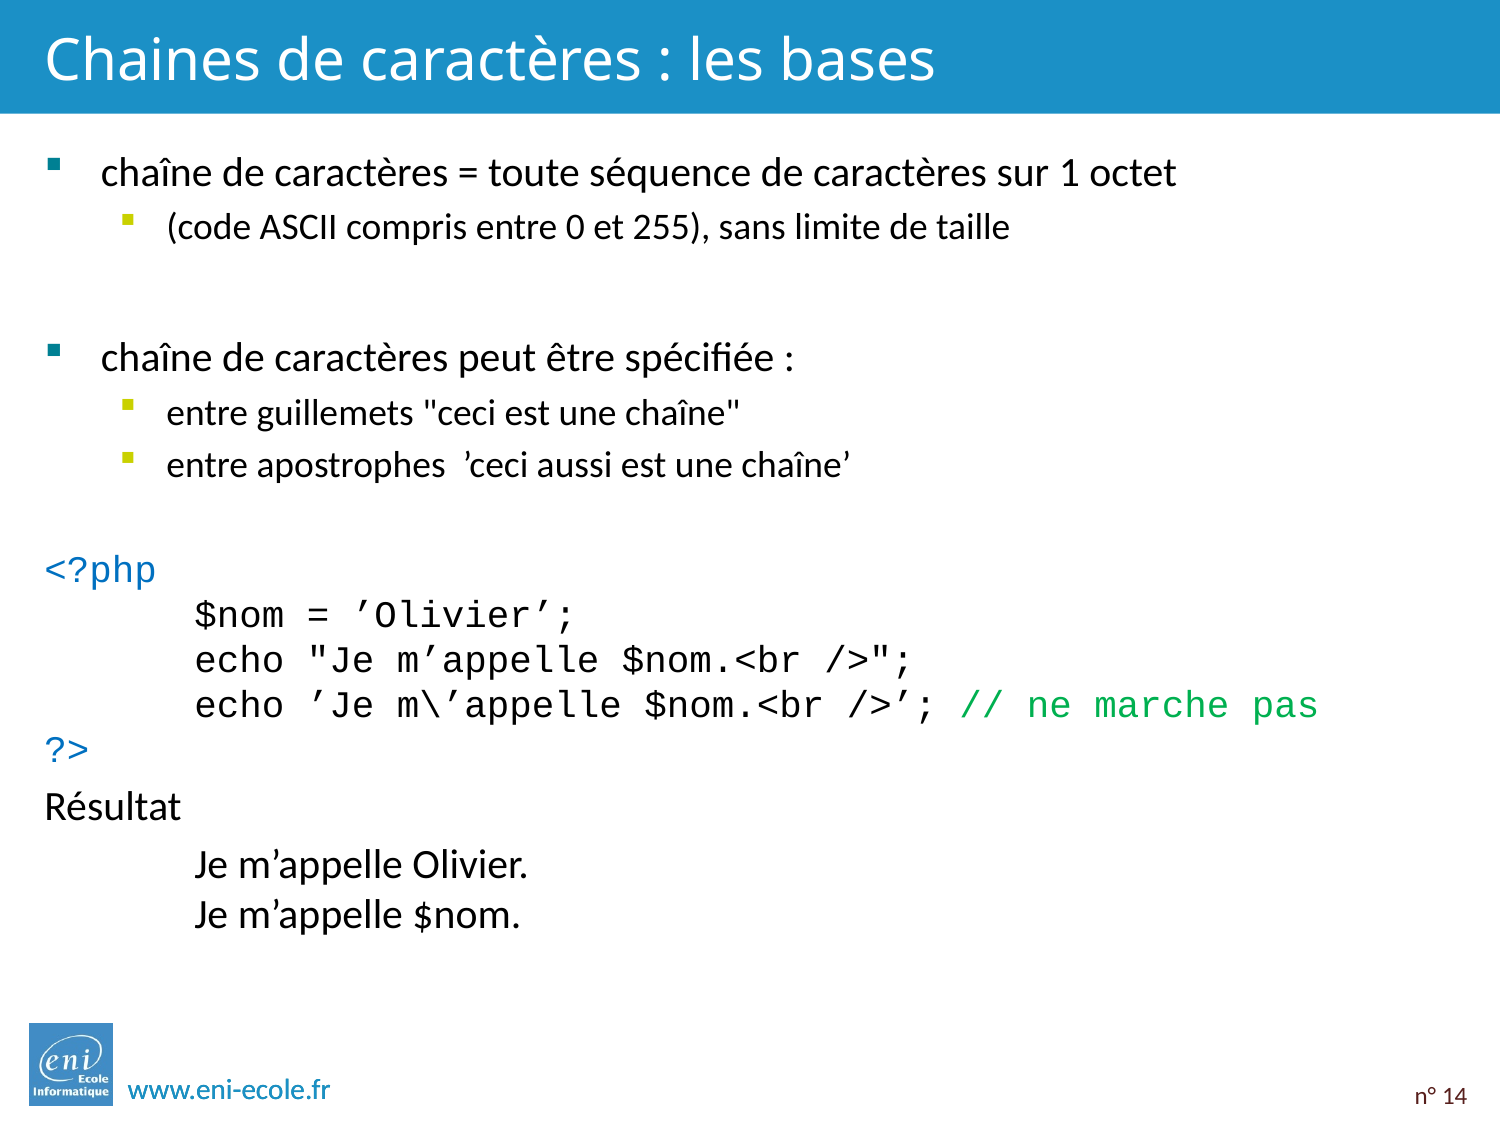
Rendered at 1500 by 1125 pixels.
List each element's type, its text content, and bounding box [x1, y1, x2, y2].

list chaîne de caractères = toute séquence de caractères sur 1 octet (code ASCII compris entre 0 et 255), sans limite de taille chaîne de caractères peut être spécifiée : entre guillemets "ceci est une chaîne" entre apostrophes ’ceci aussi est une chaîne’ <?php $nom = ’Olivier’; echo "Je m’appelle $nom.<br />"; echo ’Je m\’appelle $nom.<br />’; // ne marche pas ?> Résultat Je m’appelle Olivier. Je m’appelle $nom. [29, 137, 1483, 1012]
picture [29, 1023, 113, 1106]
title Chaines de caractères : les bases [29, 0, 1483, 114]
